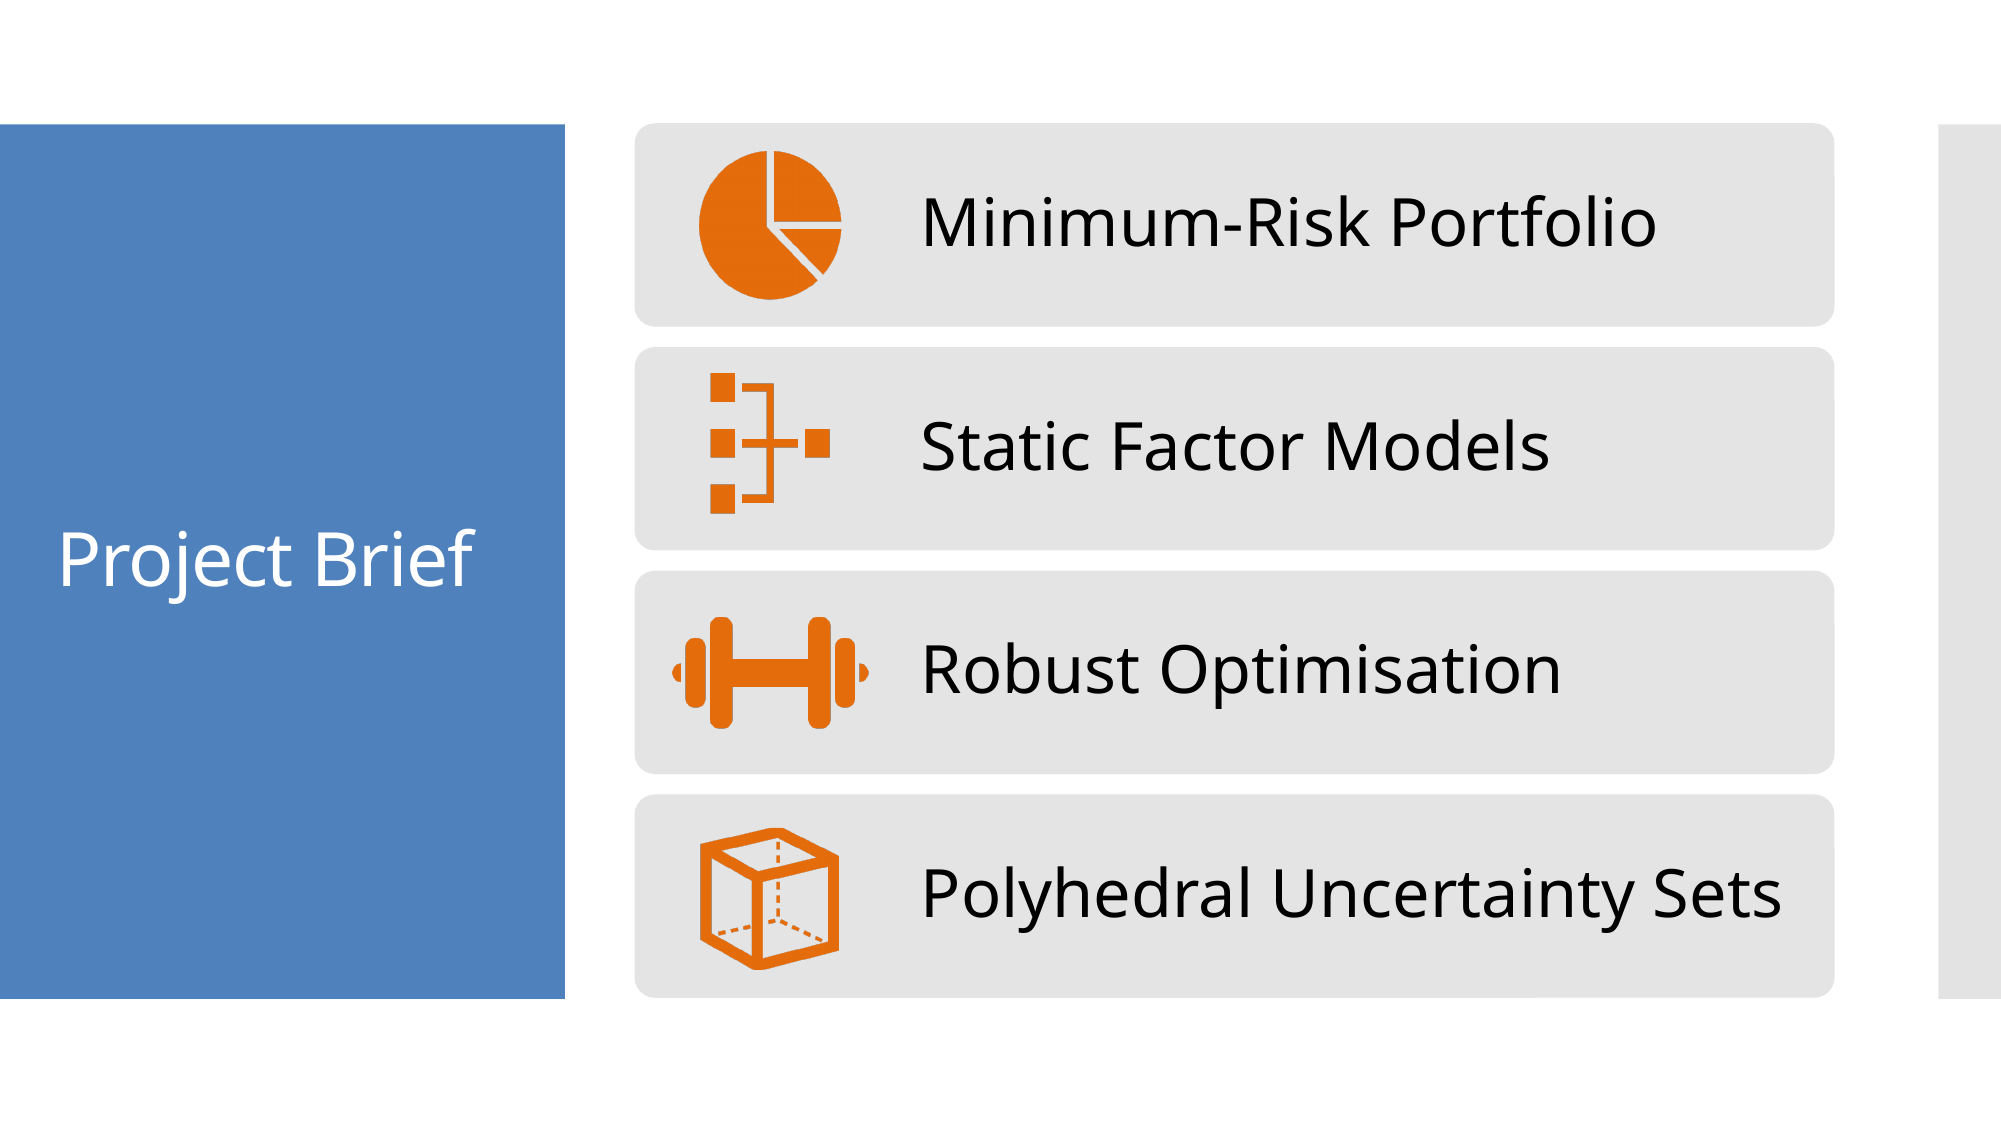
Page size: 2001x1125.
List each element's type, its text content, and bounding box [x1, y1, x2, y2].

title Project Brief [41, 184, 525, 940]
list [634, 123, 1835, 999]
